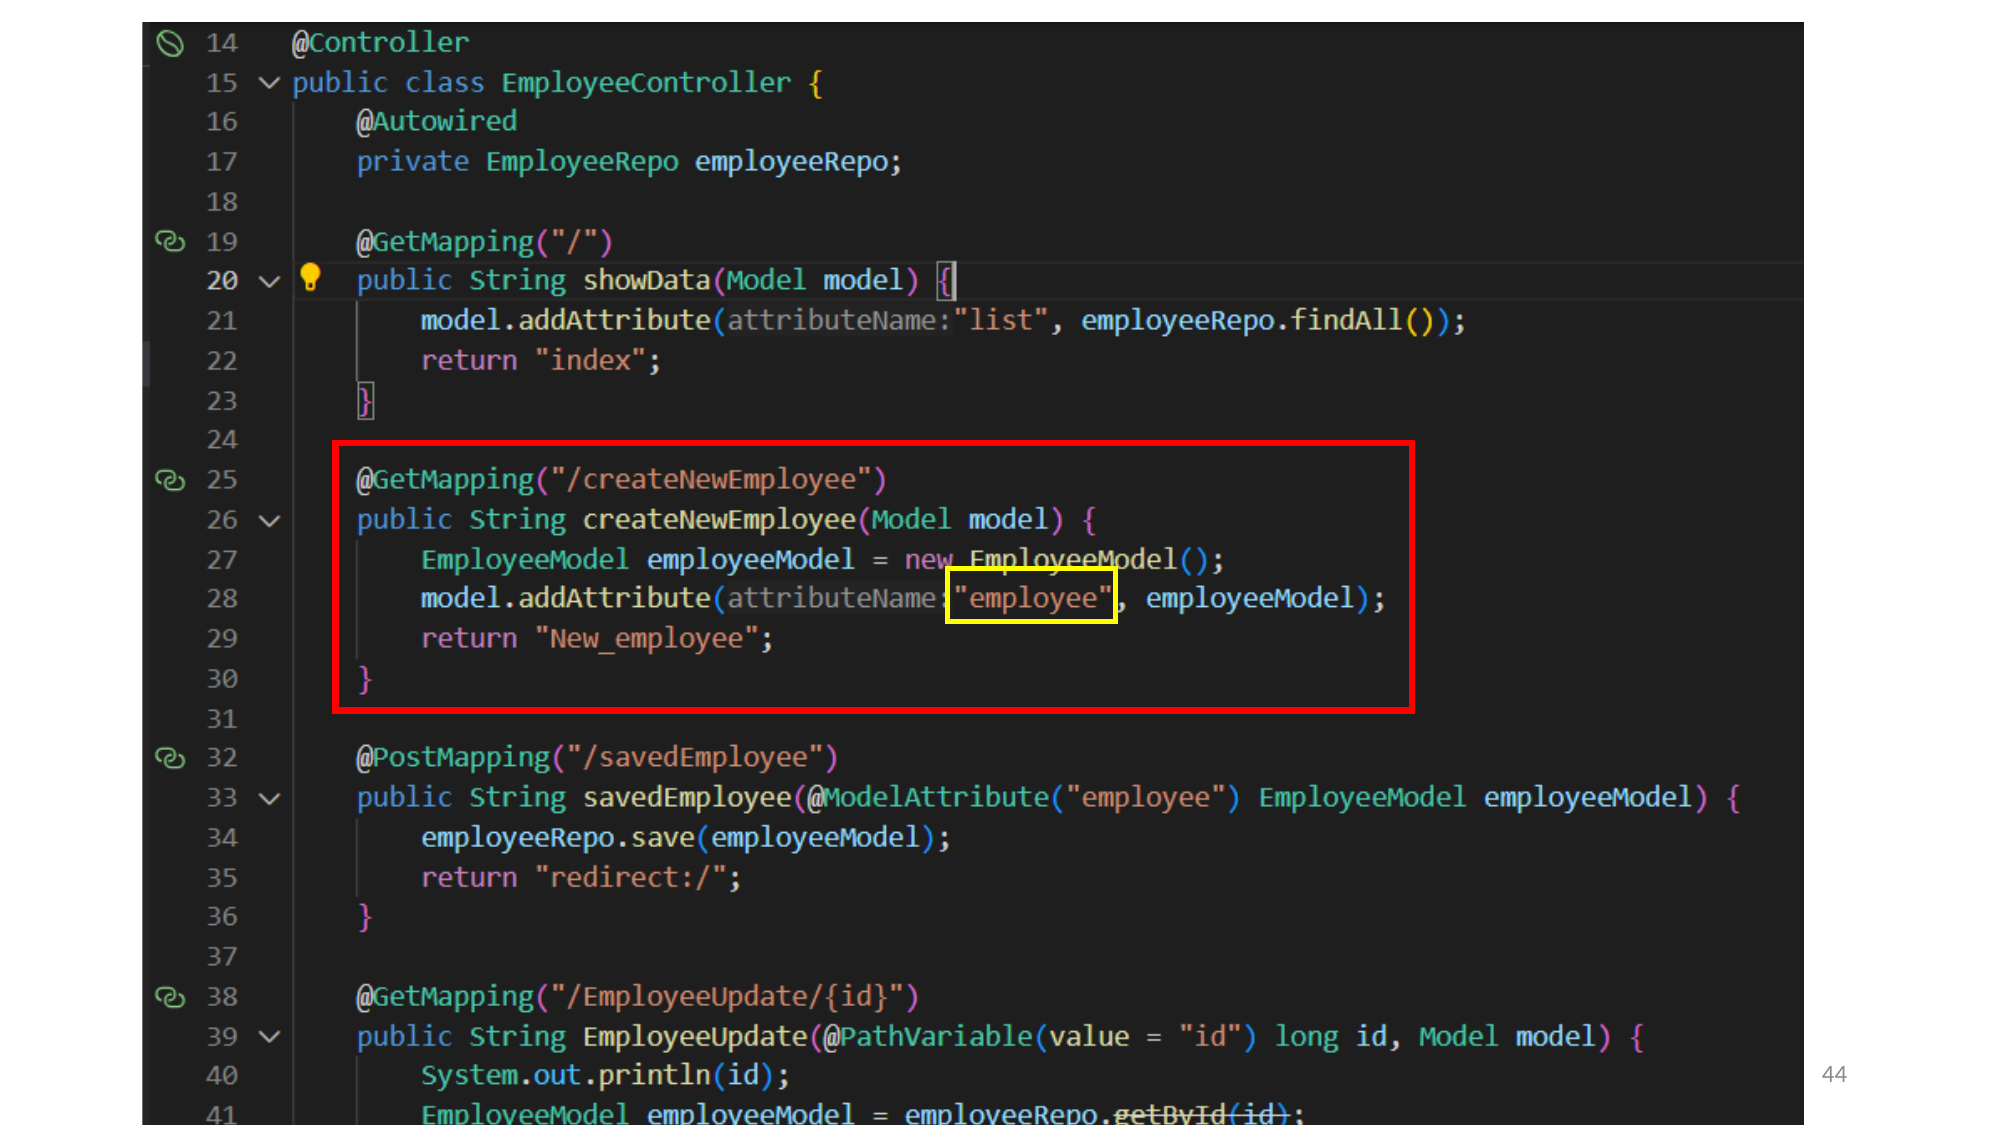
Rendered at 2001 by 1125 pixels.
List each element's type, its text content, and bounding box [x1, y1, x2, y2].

slide_number 44 [1804, 1042, 1863, 1103]
picture [142, 22, 1804, 1125]
